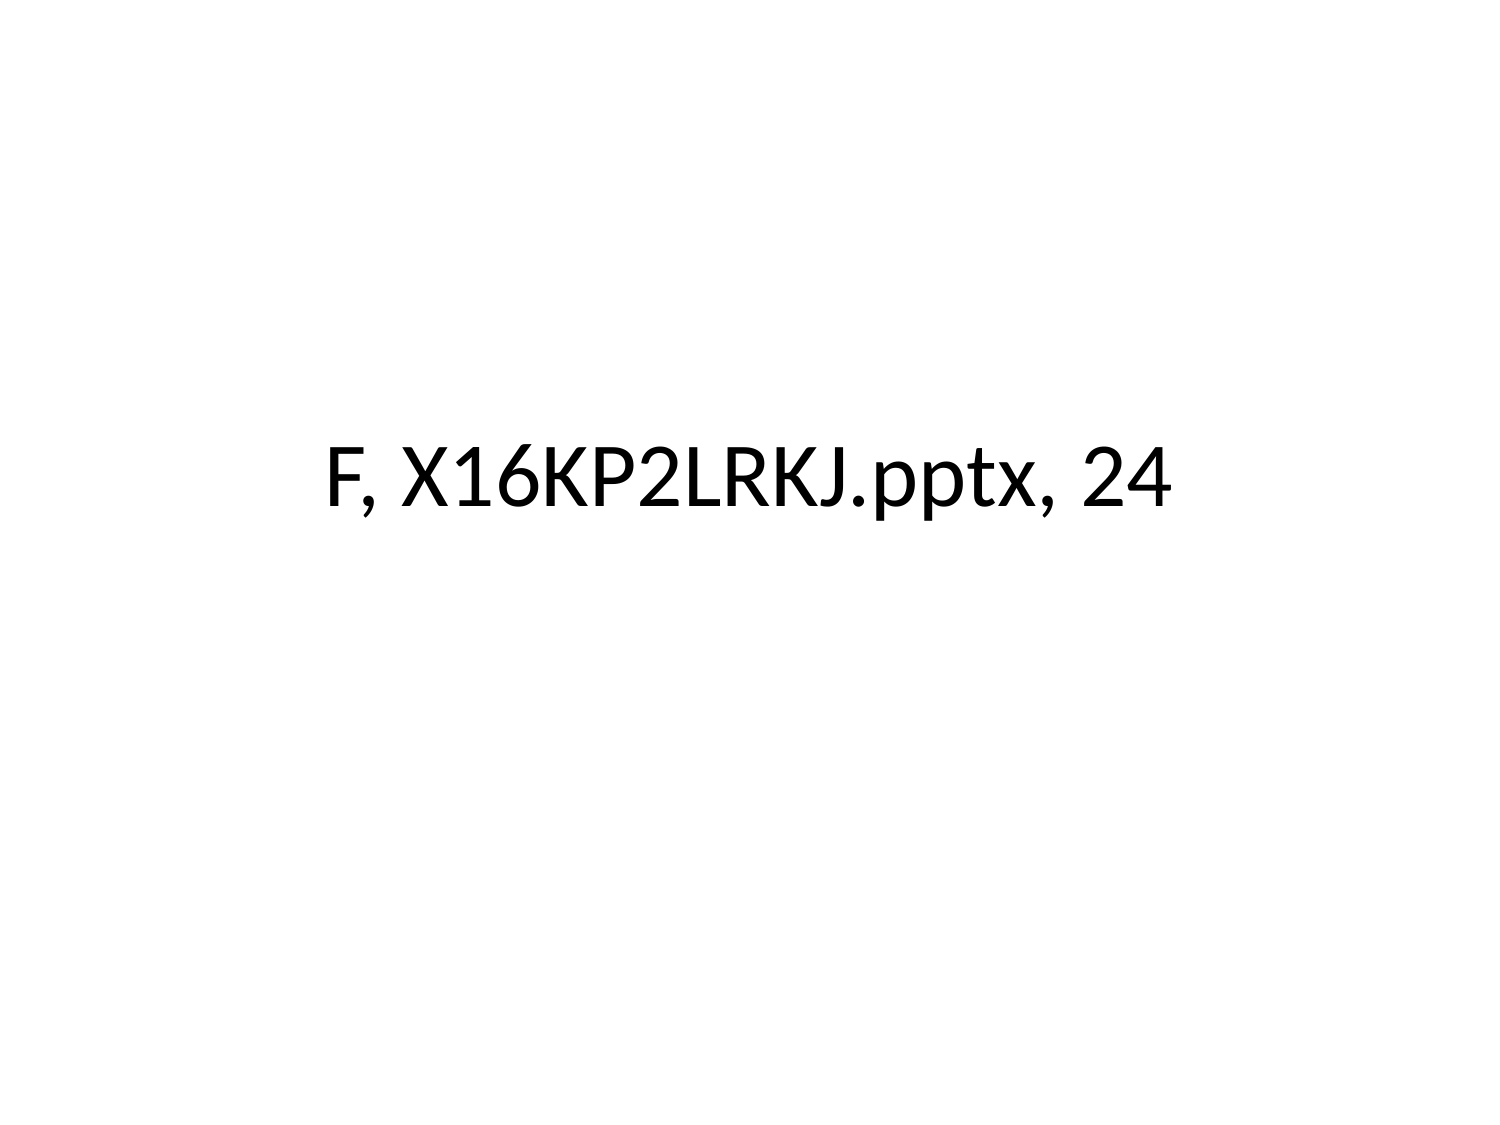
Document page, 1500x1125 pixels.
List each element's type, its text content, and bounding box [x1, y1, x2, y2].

title F, X16KP2LRKJ.pptx, 24 [112, 349, 1388, 591]
